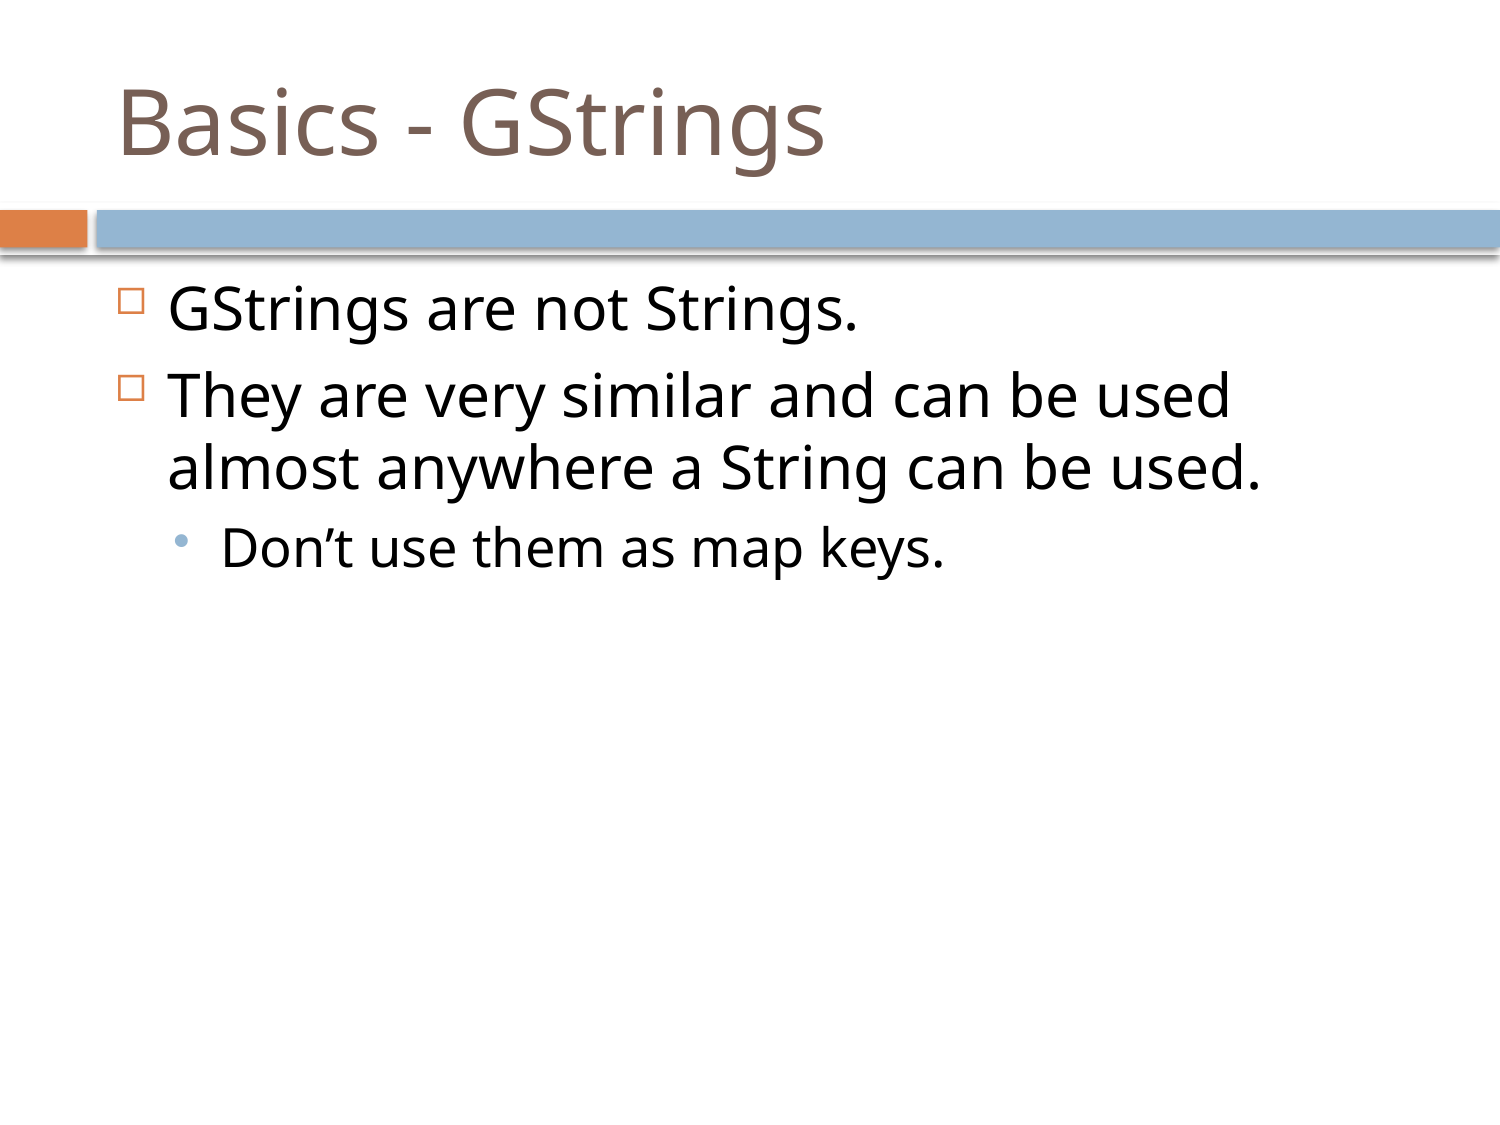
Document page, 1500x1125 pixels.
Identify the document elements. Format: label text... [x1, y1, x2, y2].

list GStrings are not Strings. They are very similar and can be used almost anywhere a String can be used. Don’t use them as map keys. [100, 262, 1438, 1000]
title Basics - GStrings [100, 37, 1438, 200]
